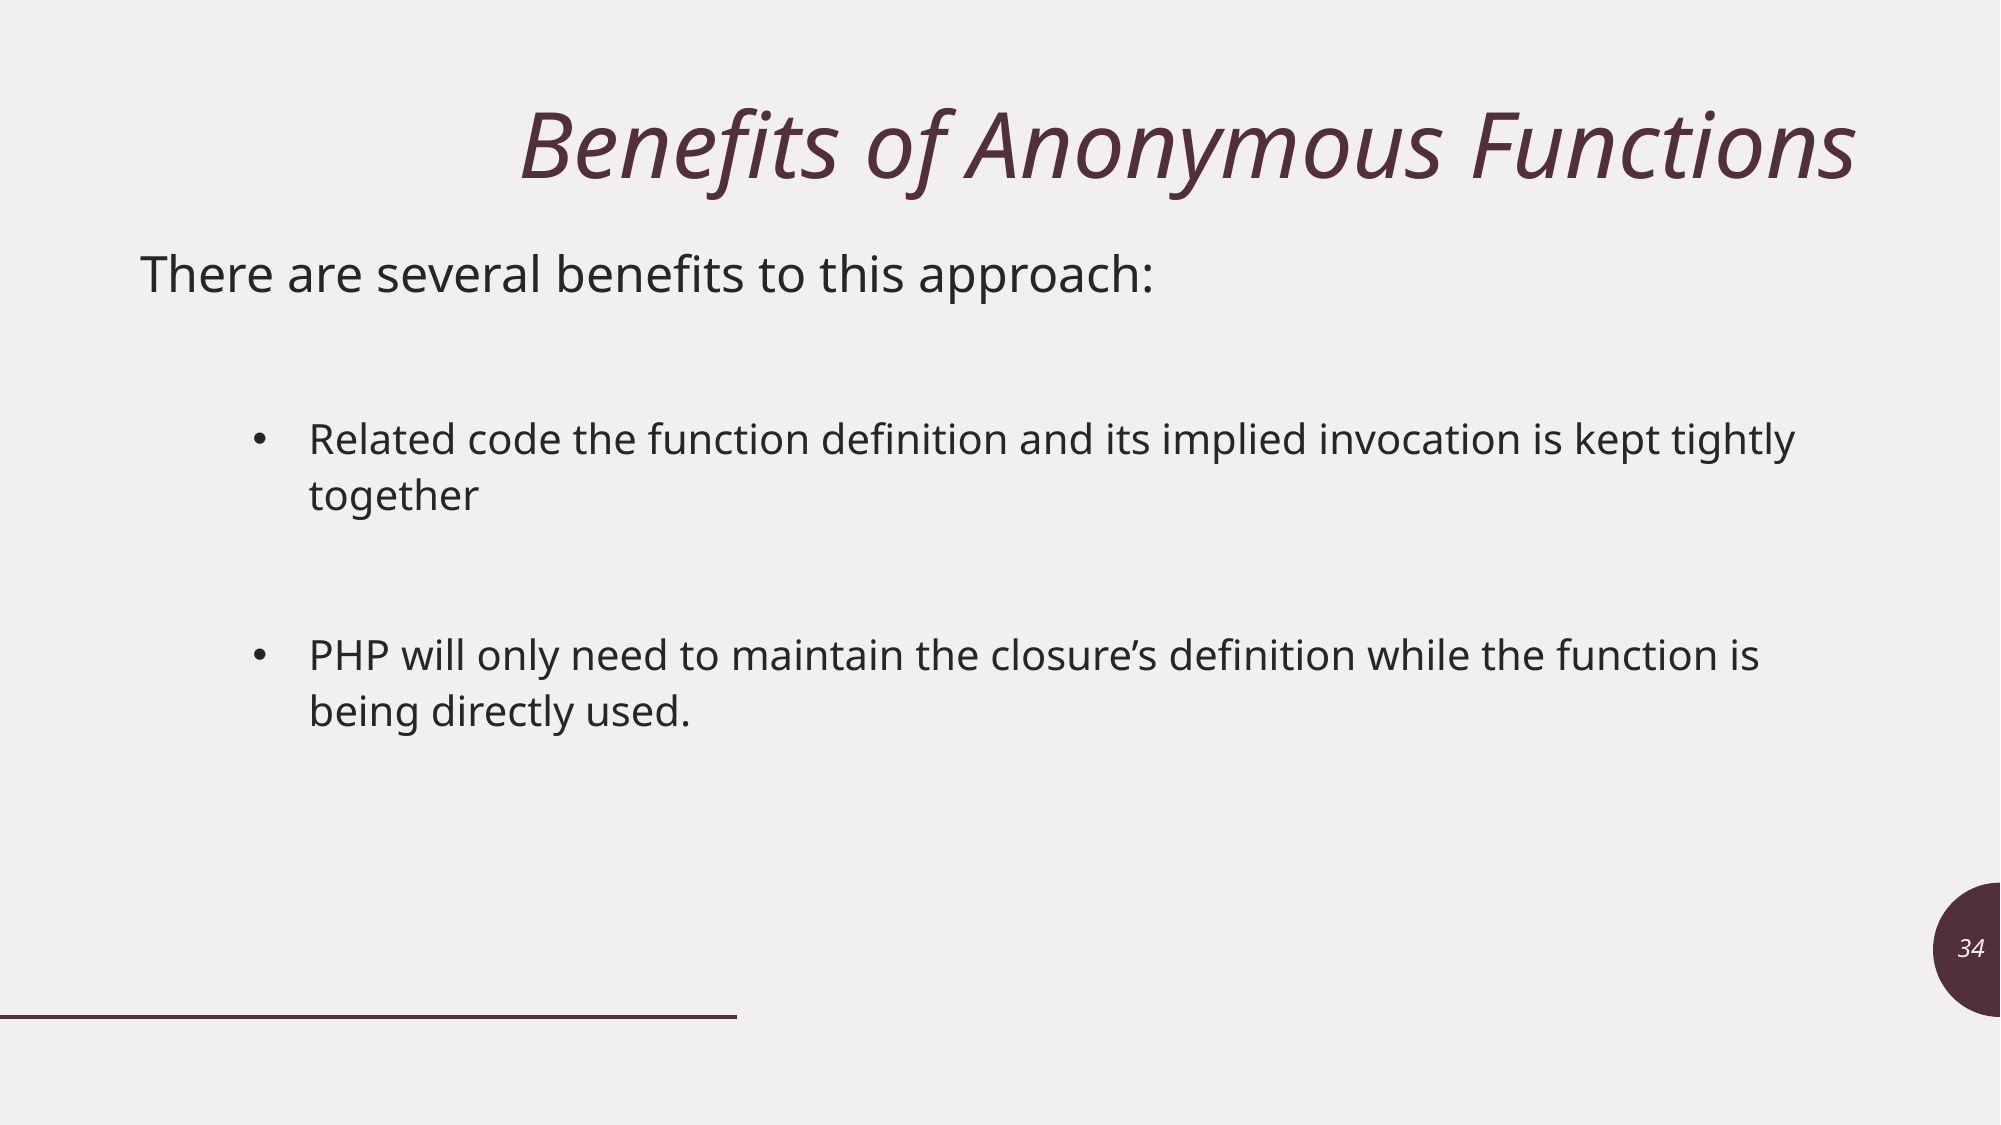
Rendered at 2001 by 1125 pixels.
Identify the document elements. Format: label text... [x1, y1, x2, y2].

list There are several benefits to this approach: Related code the function definition and its implied invocation is kept tightly together PHP will only need to maintain the closure’s definition while the function is being directly used. [125, 227, 1875, 999]
slide_number 34 [1933, 919, 2000, 980]
title Benefits of Anonymous Functions [125, 91, 1875, 207]
